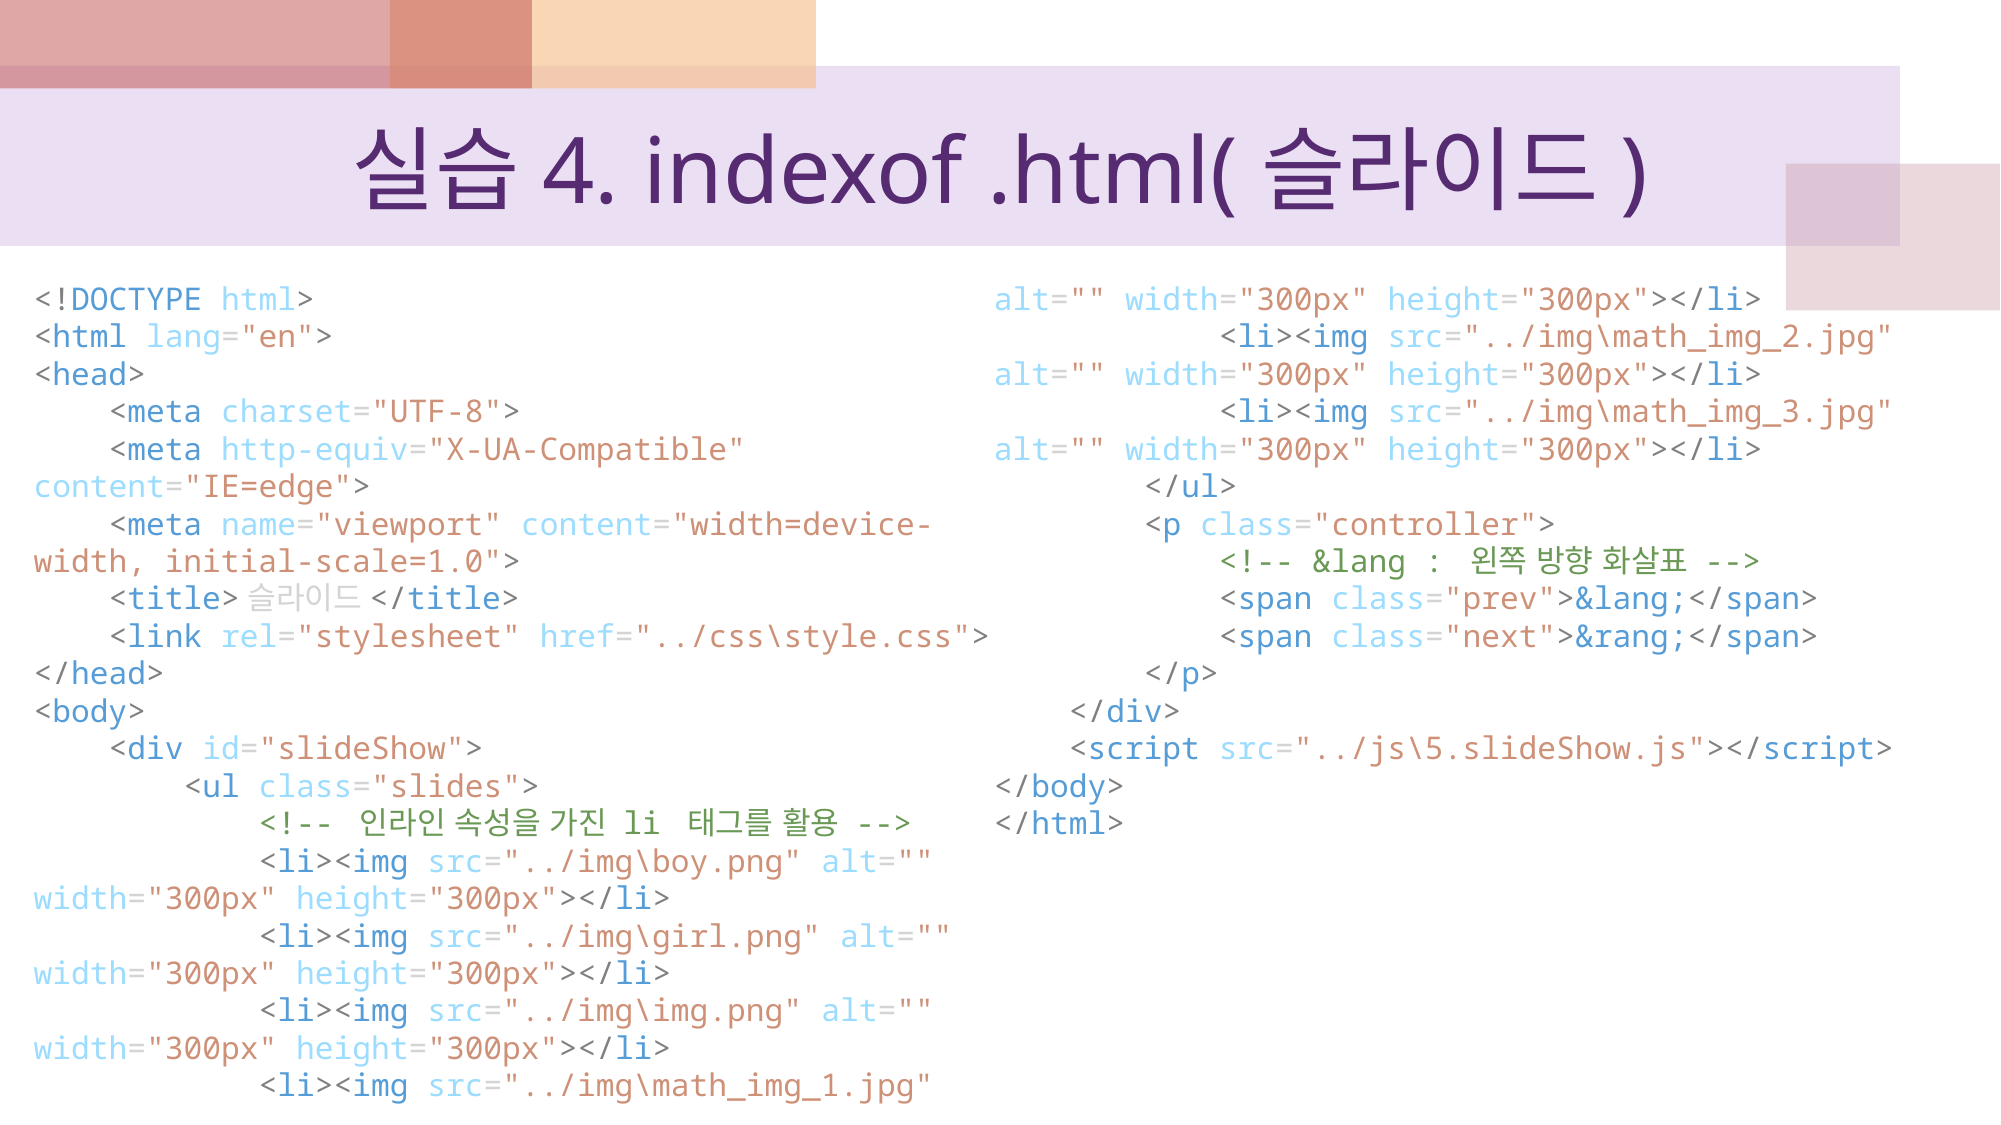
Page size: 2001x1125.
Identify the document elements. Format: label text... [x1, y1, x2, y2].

text_box <!DOCTYPE html> <html lang="en"> <head> <meta charset="UTF-8"> <meta http-equiv="X-UA-Compatible" content="IE=edge"> <meta name="viewport" content="width=device-width, initial-scale=1.0"> <title>슬라이드</title> <link rel="stylesheet" href="../css\style.css"> </head> <body> <div id="slideShow"> <ul class="slides"> <!-- 인라인 속성을 가진 li 태그를 활용 --> <li><img src="../img\boy.png" alt="" width="300px" height="300px"></li> <li><img src="../img\girl.png" alt="" width="300px" height="300px"></li> <li><img src="../img\img.png" alt="" width="300px" height="300px"></li> <li><img src="../img\math_img_1.jpg" alt="" width="300px" height="300px"></li> <li><img src="../img\math_img_2.jpg" alt="" width="300px" height="300px"></li> <li><img src="../img\math_img_3.jpg" alt="" width="300px" height="300px"></li> </ul> <p class="controller"> <!-- &lang : 왼쪽 방향 화살표 --> <span class="prev">&lang;</span> <span class="next">&rang;</span> </p> </div> <script src="../js\5.slideShow.js"></script> </body> </html> [18, 271, 1969, 1125]
title 실습4. indexof .html(슬라이드) [99, 88, 1900, 246]
